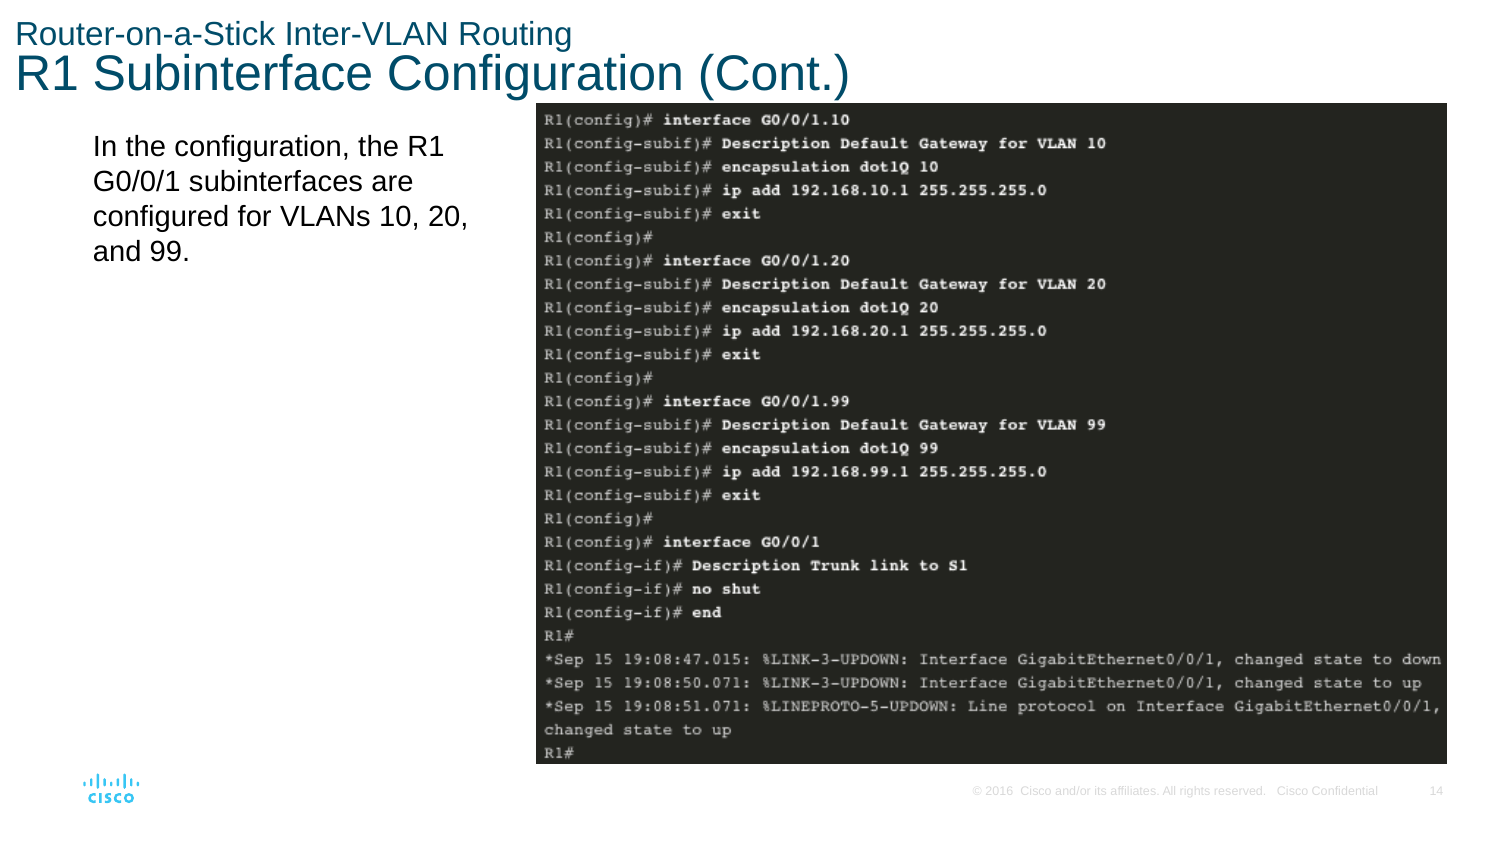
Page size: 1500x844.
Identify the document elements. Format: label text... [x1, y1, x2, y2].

list In the configuration, the R1 G0/0/1 subinterfaces are configured for VLANs 10, 20, and 99. [77, 120, 524, 726]
picture [536, 102, 1447, 765]
title Router-on-a-Stick Inter-VLAN Routing R1 Subinterface Configuration (Cont.) [0, 0, 1369, 121]
